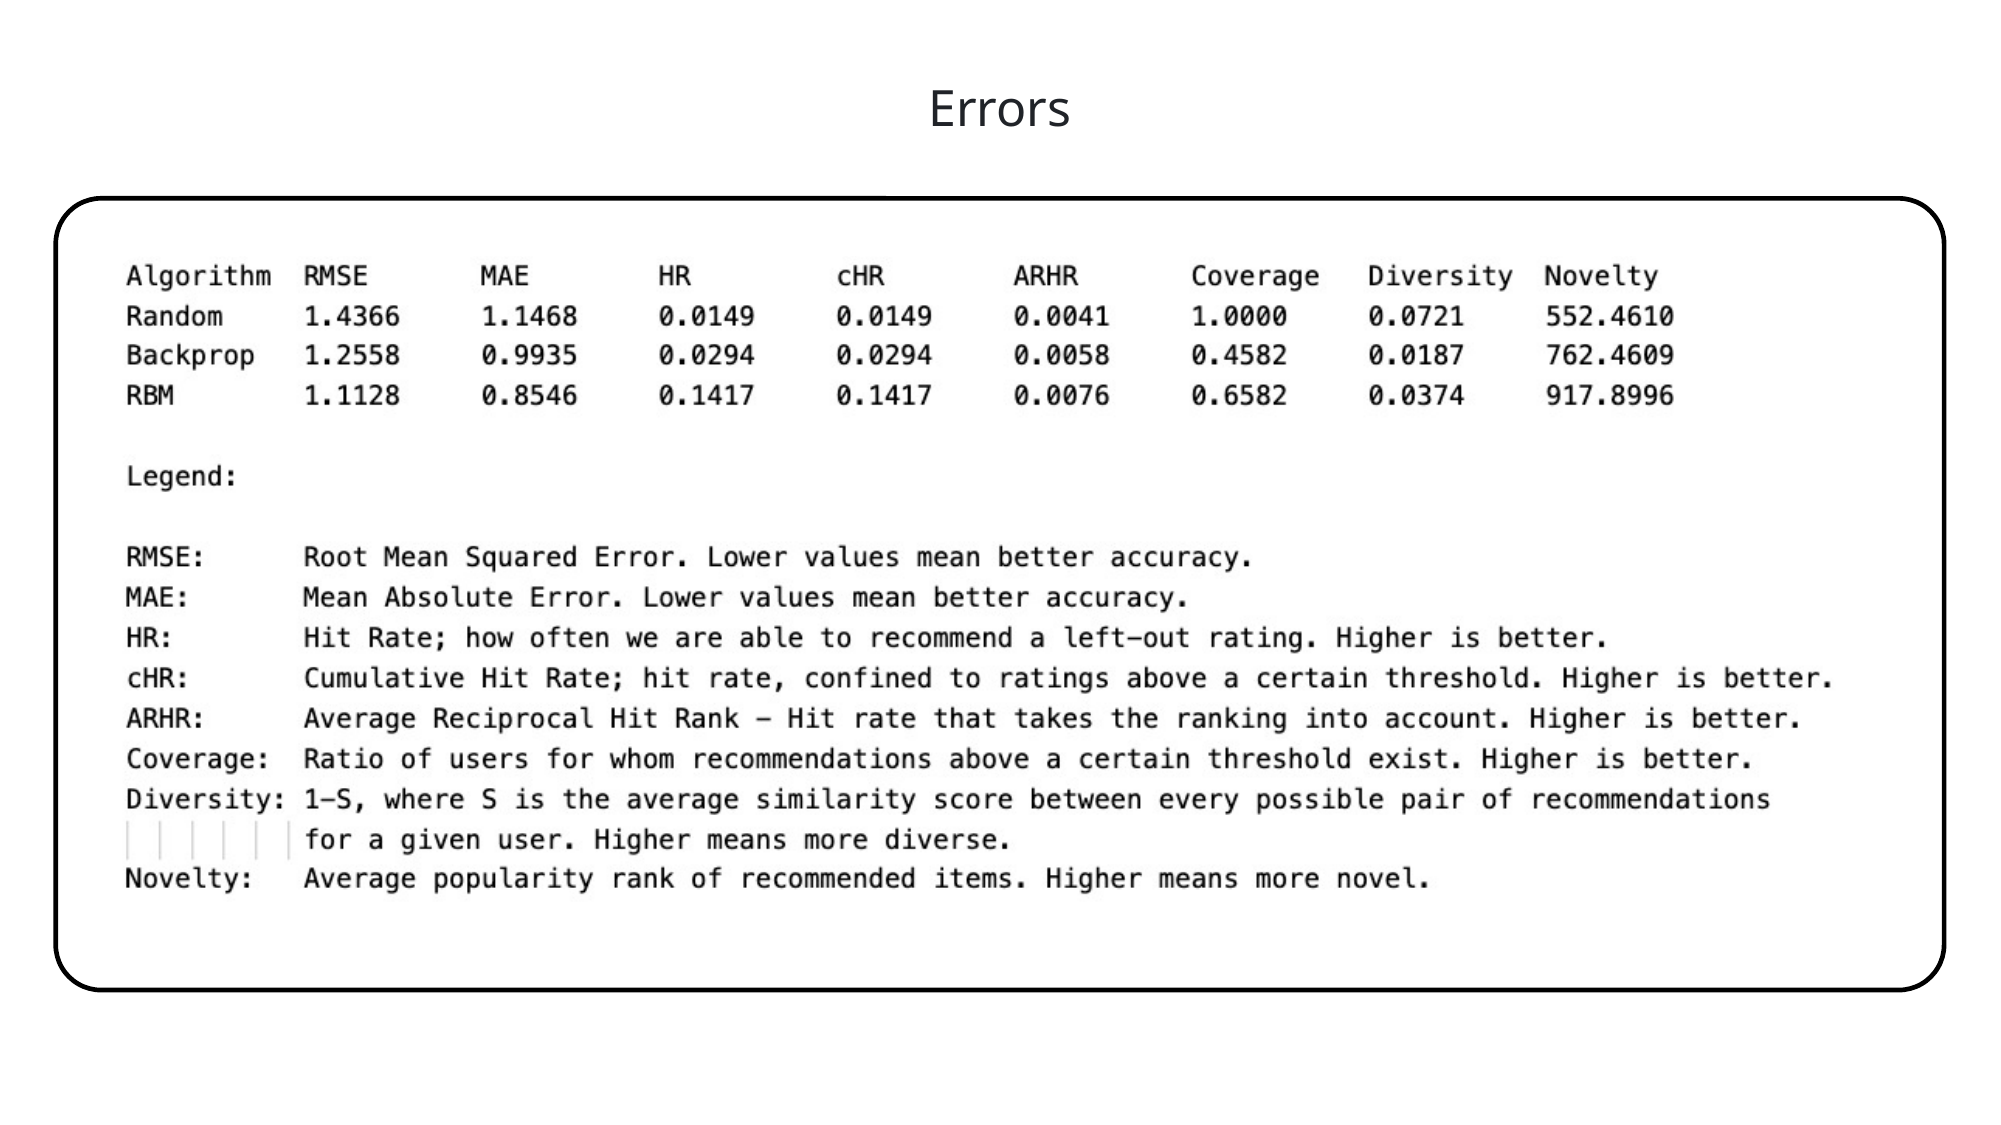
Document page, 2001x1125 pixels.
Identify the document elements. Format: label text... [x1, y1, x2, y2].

text_box [54, 197, 1946, 992]
text_box Errors [696, 69, 1304, 145]
picture [111, 256, 1891, 933]
